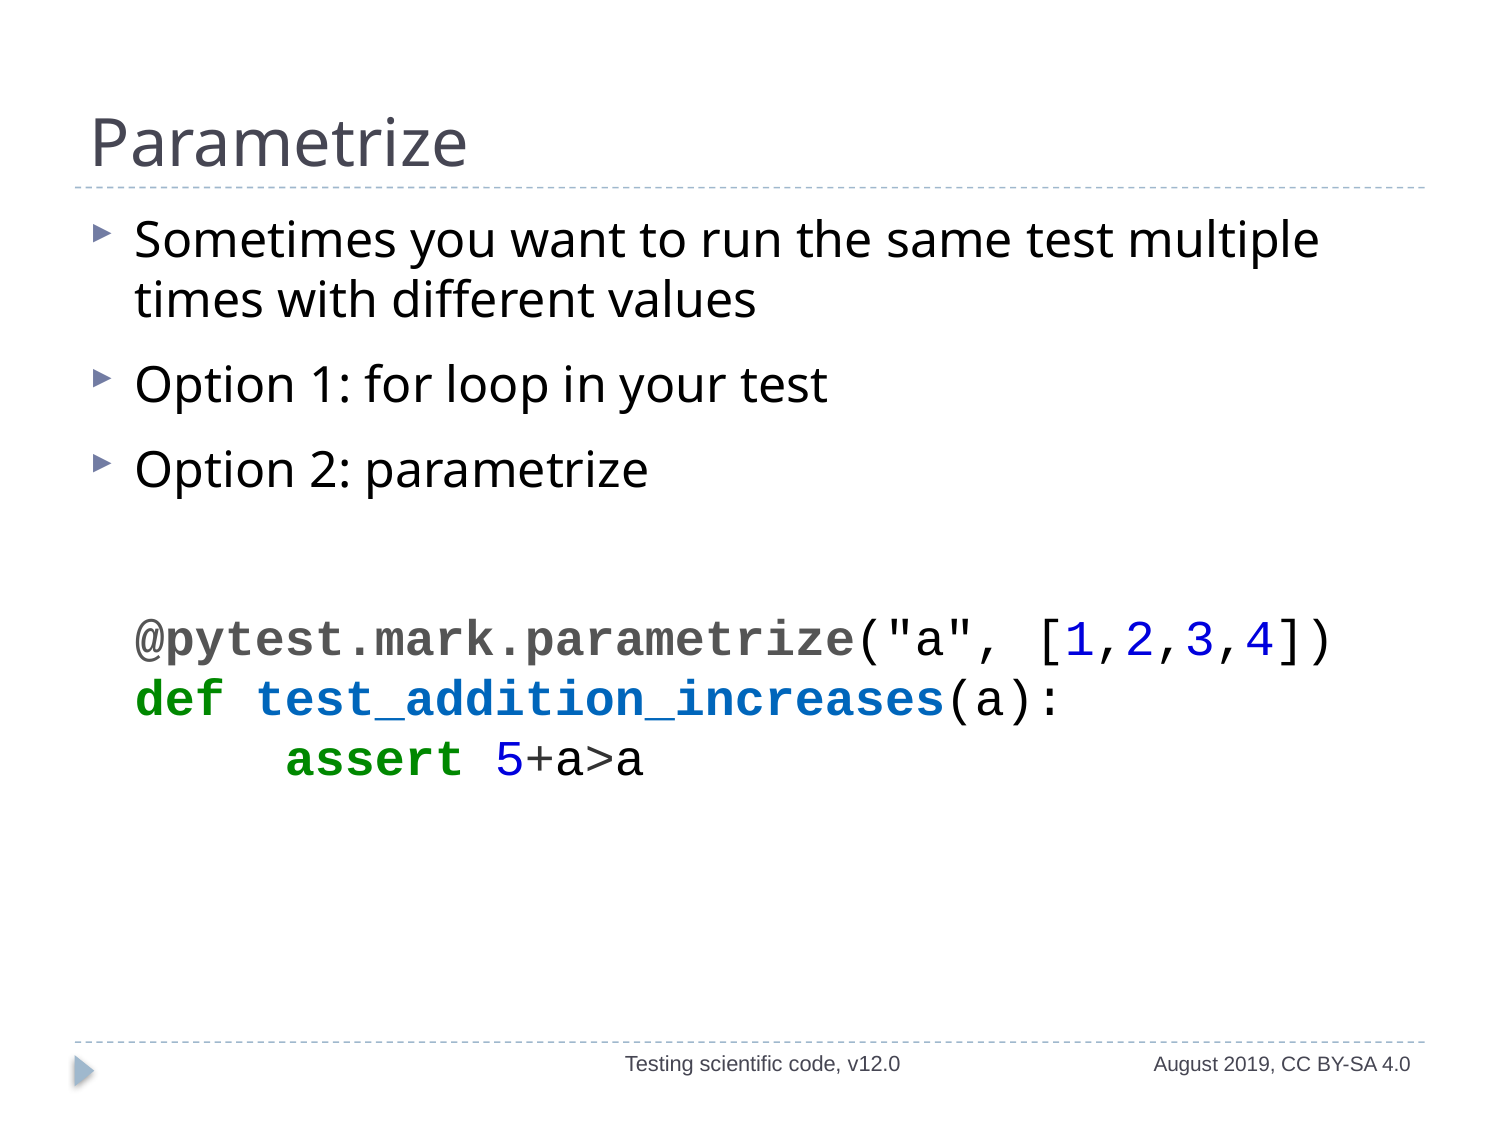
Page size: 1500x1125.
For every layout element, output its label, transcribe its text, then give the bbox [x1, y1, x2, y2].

footer Testing scientific code, v12.0 [475, 1042, 1051, 1103]
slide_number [1051, 1042, 1426, 1103]
title Parametrize [75, 24, 1425, 188]
list Sometimes you want to run the same test multiple times with different values Option 1: for loop in your test Option 2: parametrize [75, 200, 1425, 528]
text_box @pytest.mark.parametrize("a", [1,2,3,4]) def test_addition_increases(a): assert 5+a>a [120, 597, 1380, 793]
